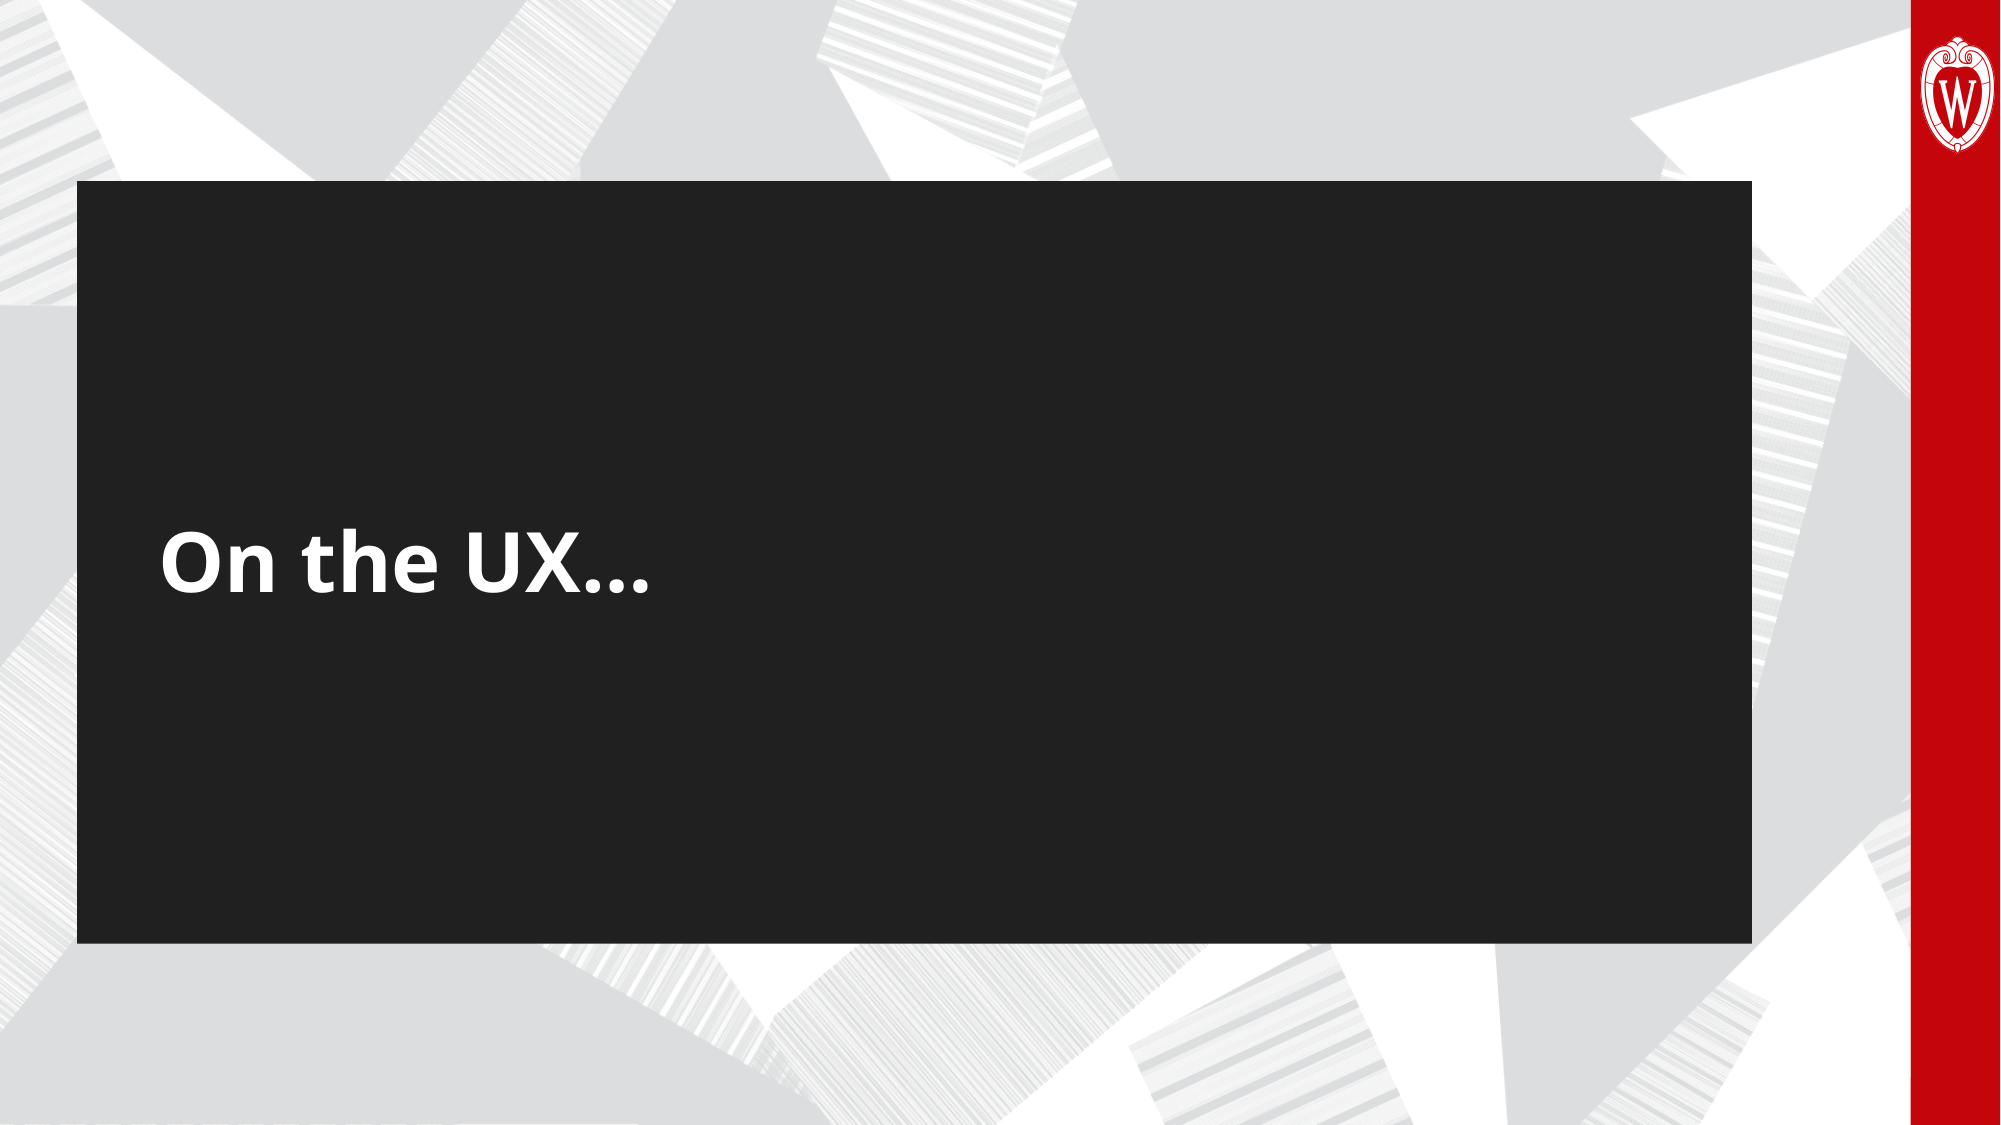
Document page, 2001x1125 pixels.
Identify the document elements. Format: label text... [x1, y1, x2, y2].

title On the UX… [158, 512, 1648, 612]
picture [0, 0, 1911, 1125]
picture [1920, 36, 1995, 154]
